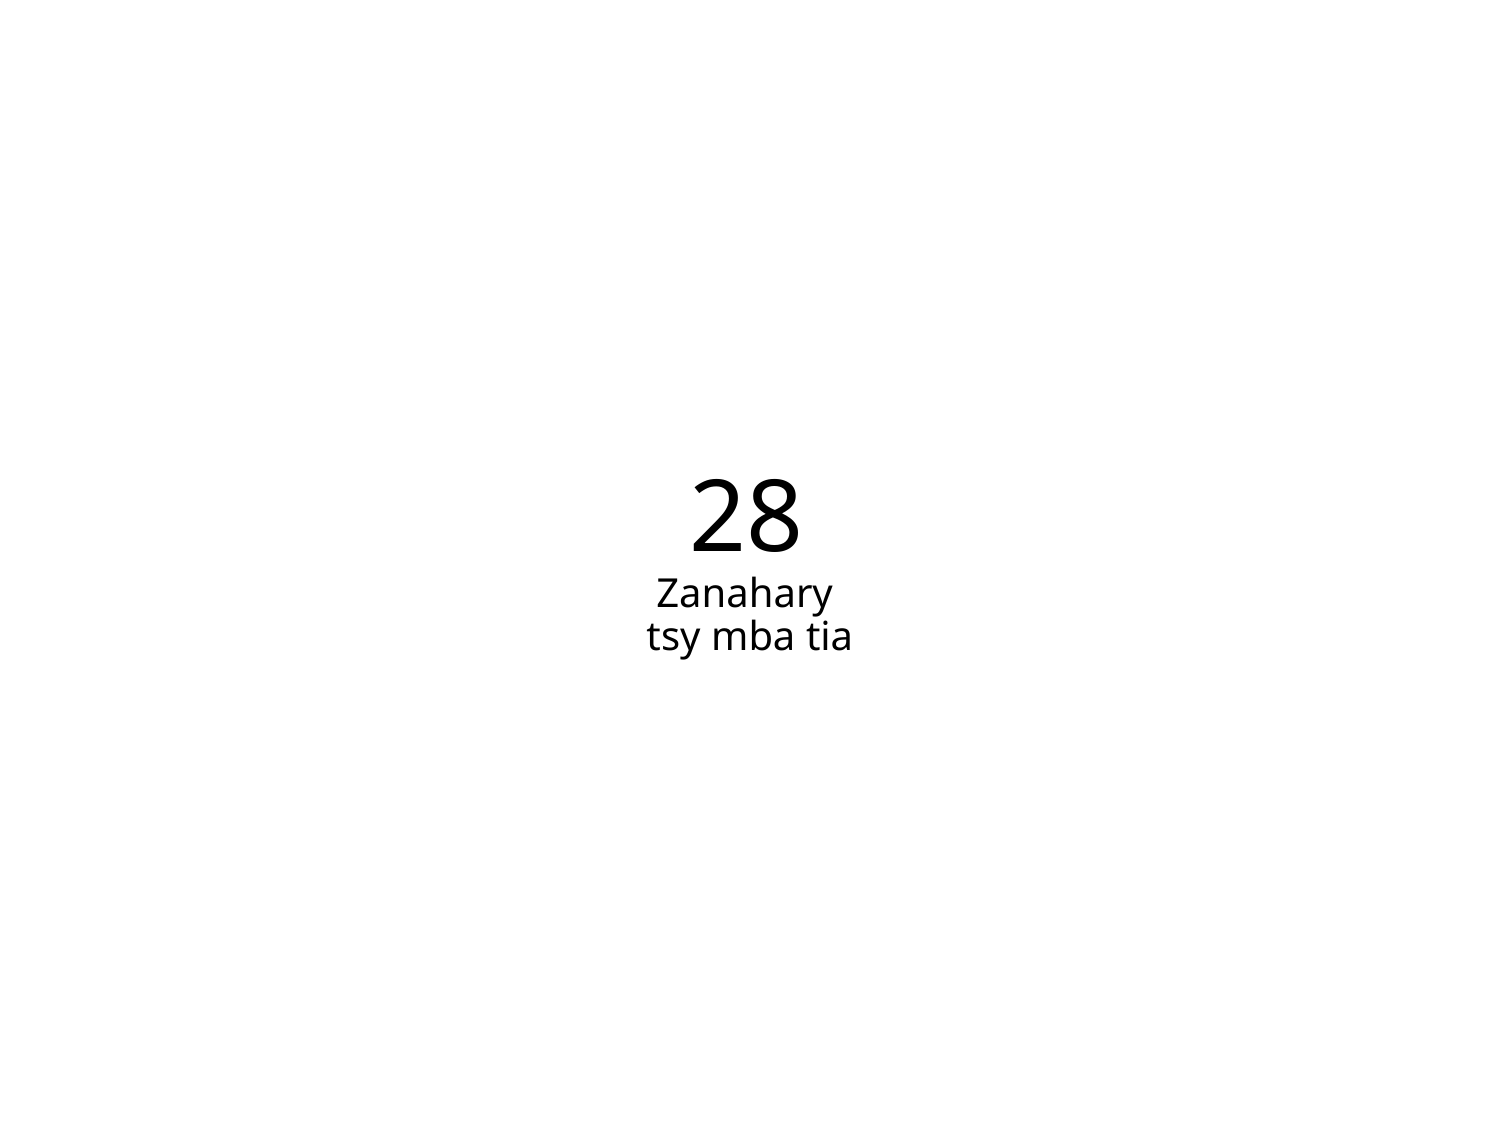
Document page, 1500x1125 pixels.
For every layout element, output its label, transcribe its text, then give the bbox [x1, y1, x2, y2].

title 28 Zanahary tsy mba tia [103, 453, 1397, 672]
